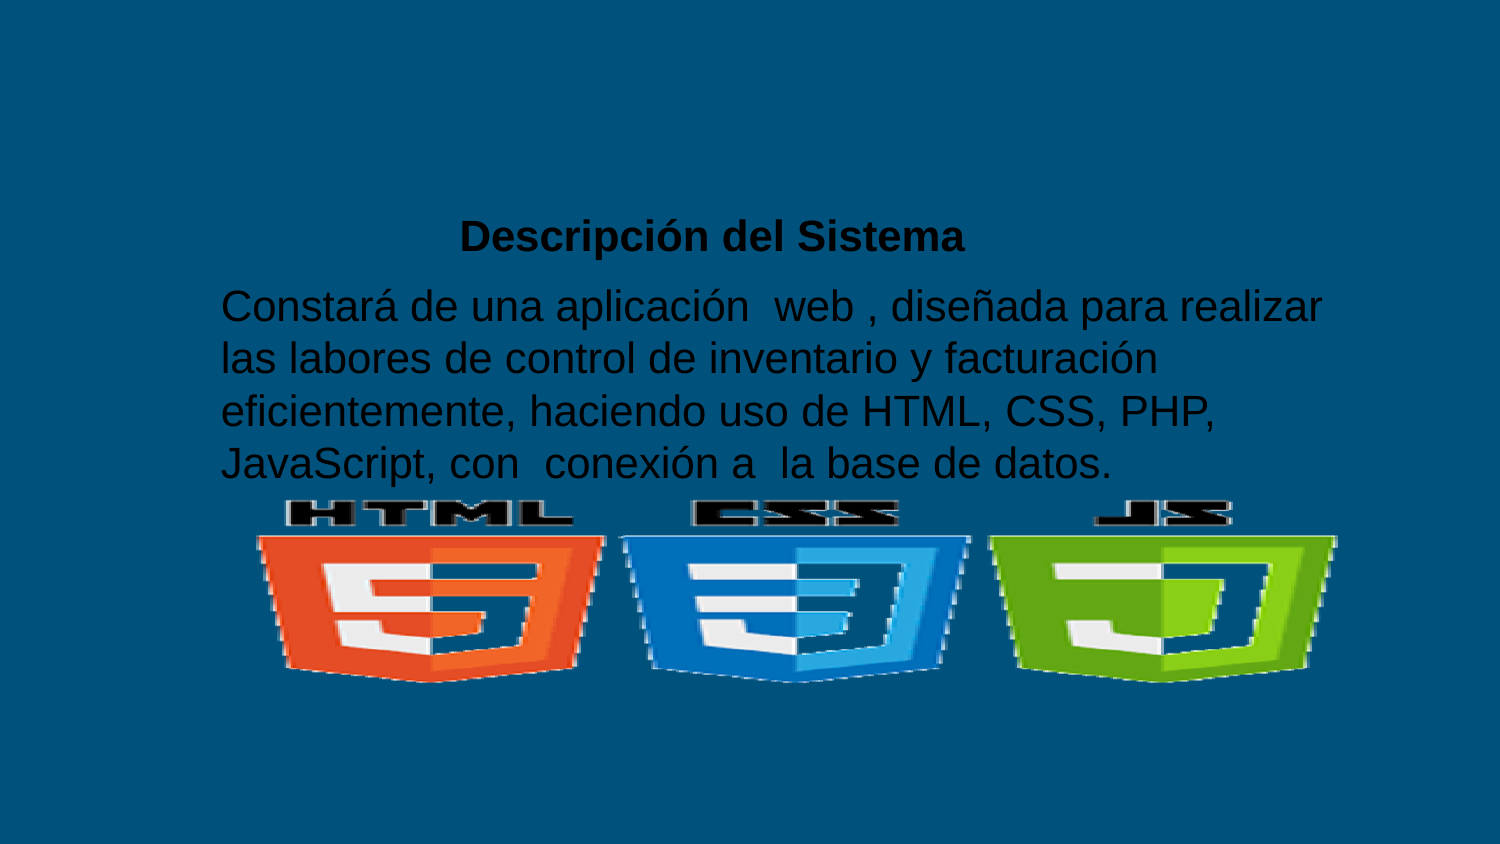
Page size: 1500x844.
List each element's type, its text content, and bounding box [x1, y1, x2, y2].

picture [988, 536, 1337, 683]
picture [765, 500, 898, 526]
text_box Constará de una aplicación web , diseñada para realizar las labores de control de inventario y facturación eficientemente, haciendo uso de HTML, CSS, PHP, JavaScript, con conexión a la base de datos. [214, 271, 1380, 495]
picture [362, 500, 513, 526]
picture [285, 500, 355, 526]
picture [691, 500, 759, 526]
picture [517, 500, 573, 526]
picture [257, 536, 606, 683]
picture [619, 536, 972, 683]
text_box Descripción del Sistema [453, 200, 1500, 267]
picture [1093, 500, 1232, 526]
